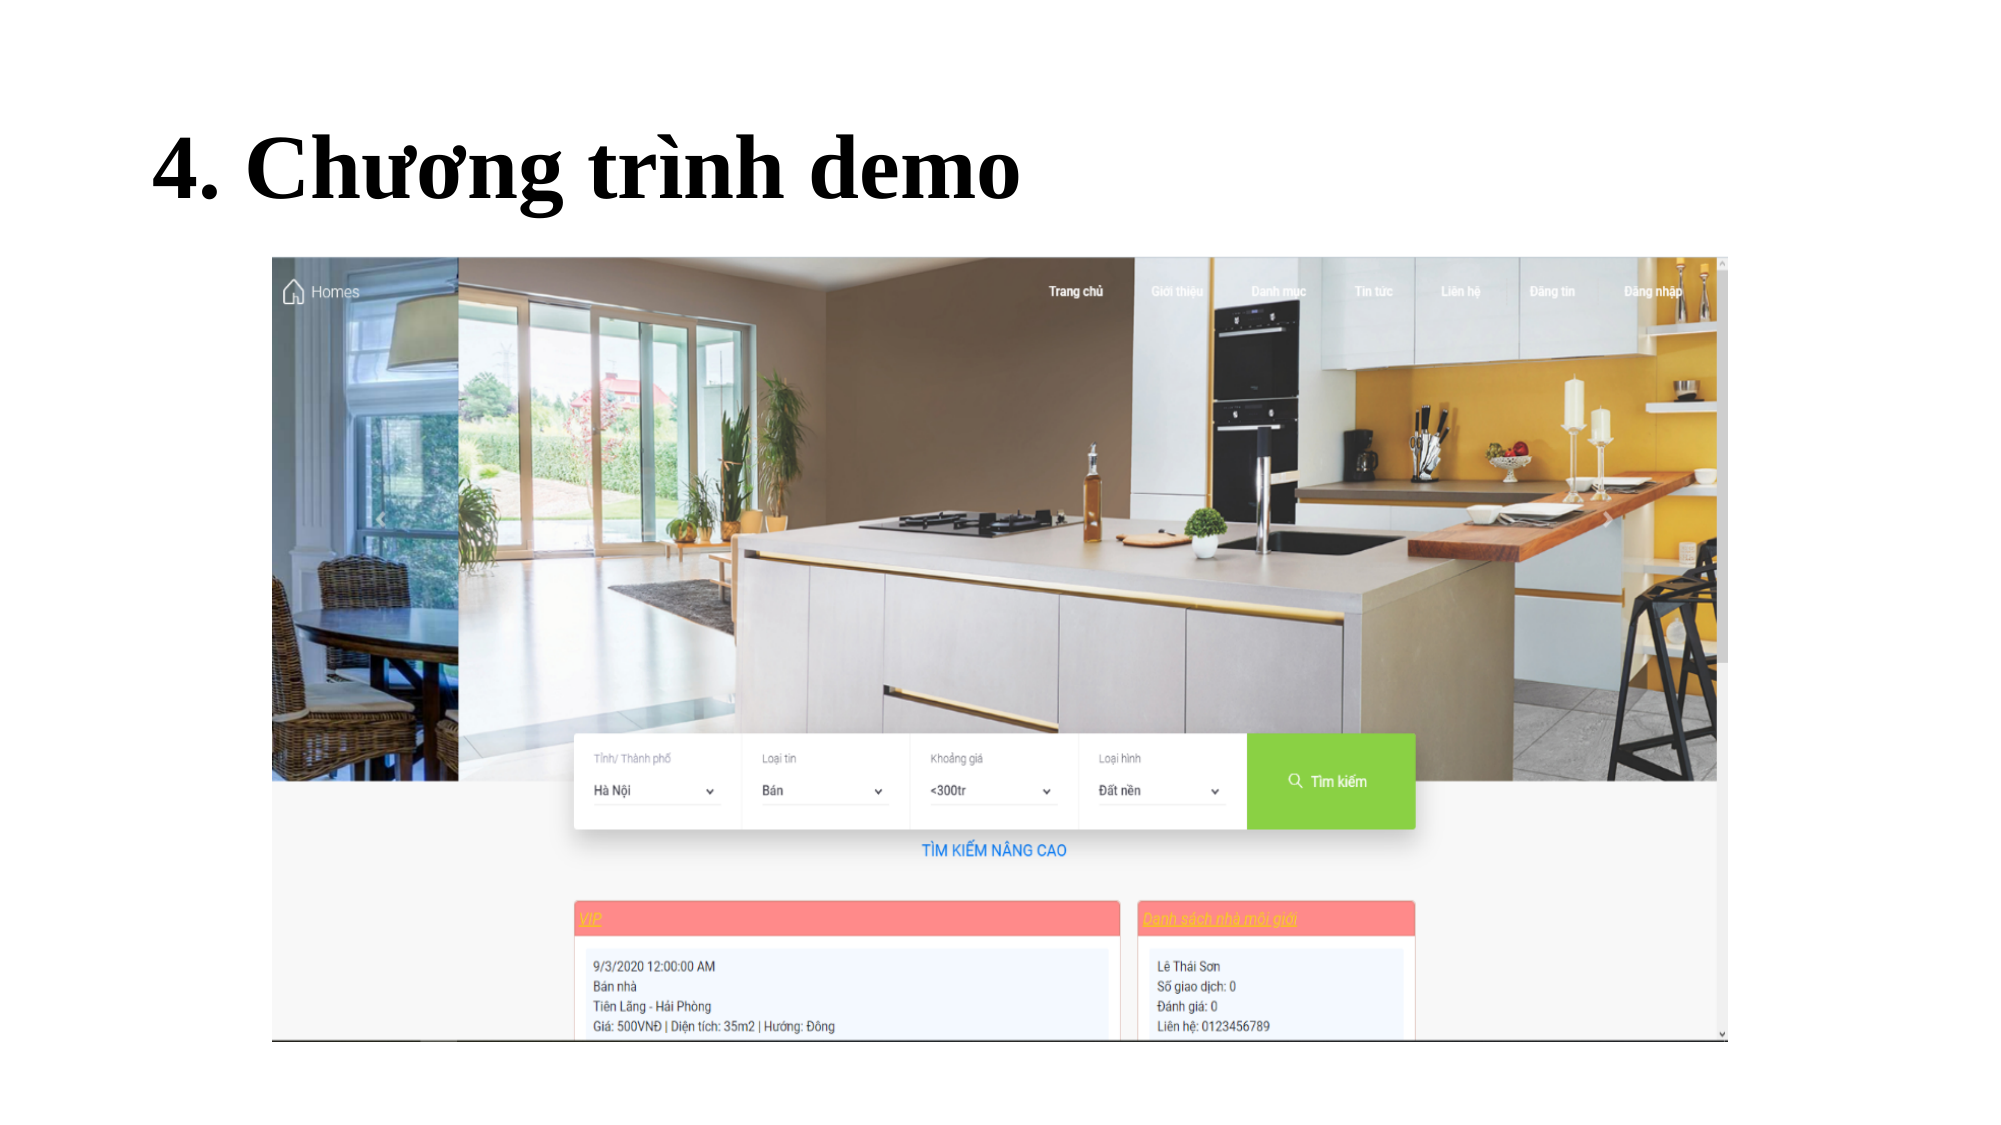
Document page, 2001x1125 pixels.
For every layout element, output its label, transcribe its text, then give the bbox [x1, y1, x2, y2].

title 4. Chương trình demo [137, 59, 1863, 278]
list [272, 256, 1728, 1042]
